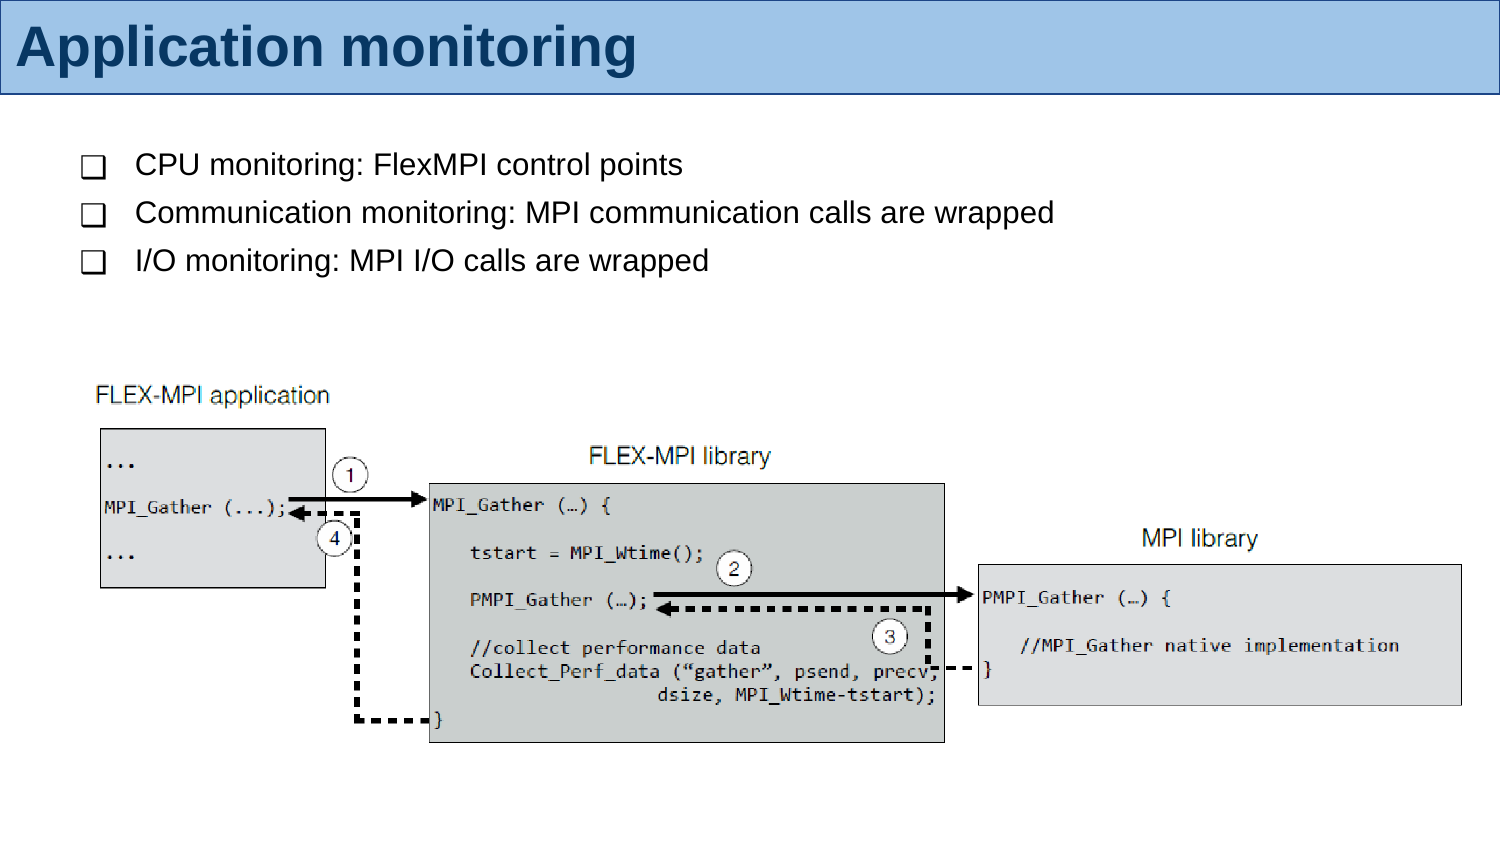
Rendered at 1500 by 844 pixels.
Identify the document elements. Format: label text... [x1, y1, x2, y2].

picture [72, 361, 1478, 759]
list CPU monitoring: FlexMPI control points Communication monitoring: MPI communication calls are wrapped I/O monitoring: MPI I/O calls are wrapped [67, 144, 1427, 366]
title Application monitoring [0, 0, 1500, 94]
